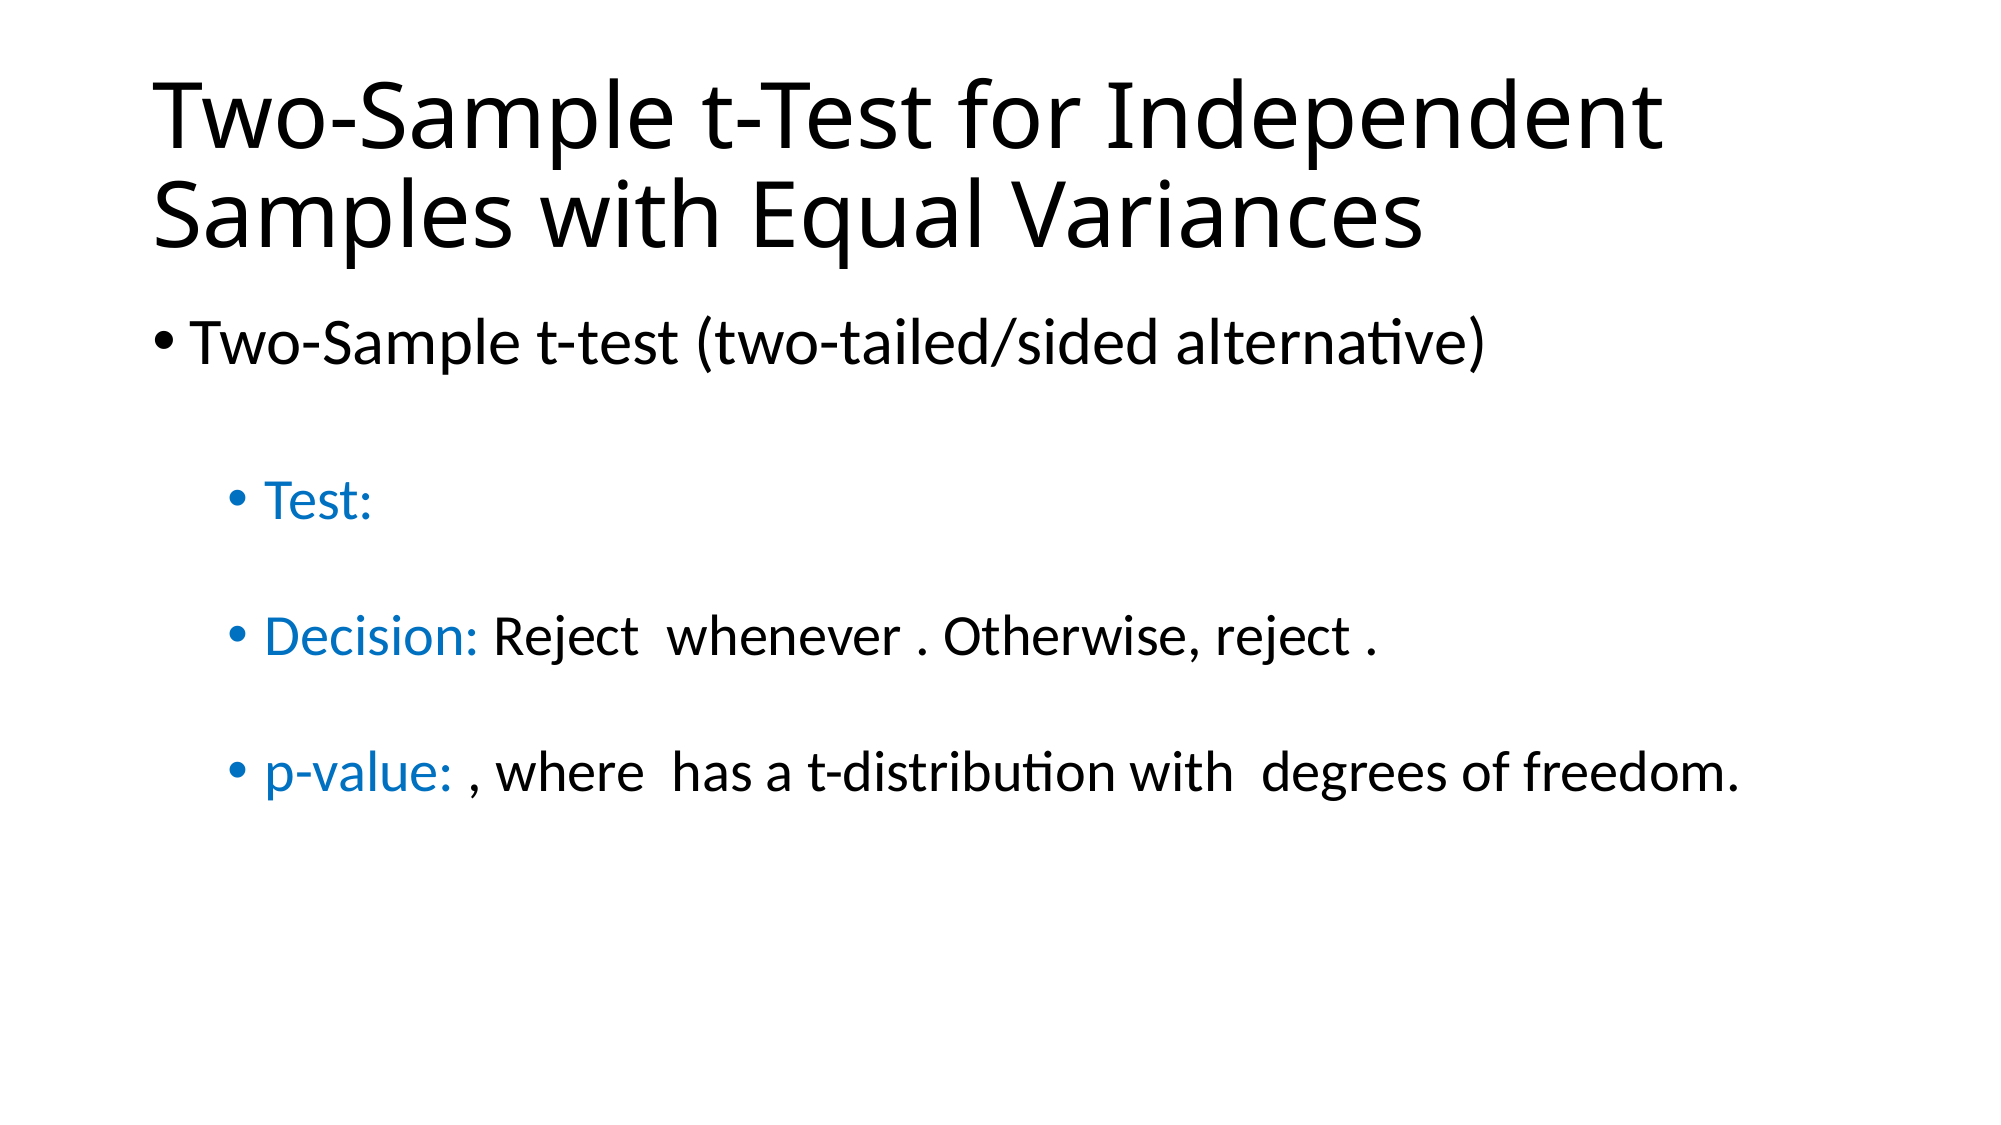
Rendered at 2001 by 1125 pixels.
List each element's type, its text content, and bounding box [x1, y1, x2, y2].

title Two-Sample t-Test for Independent Samples with Equal Variances [137, 59, 1863, 278]
